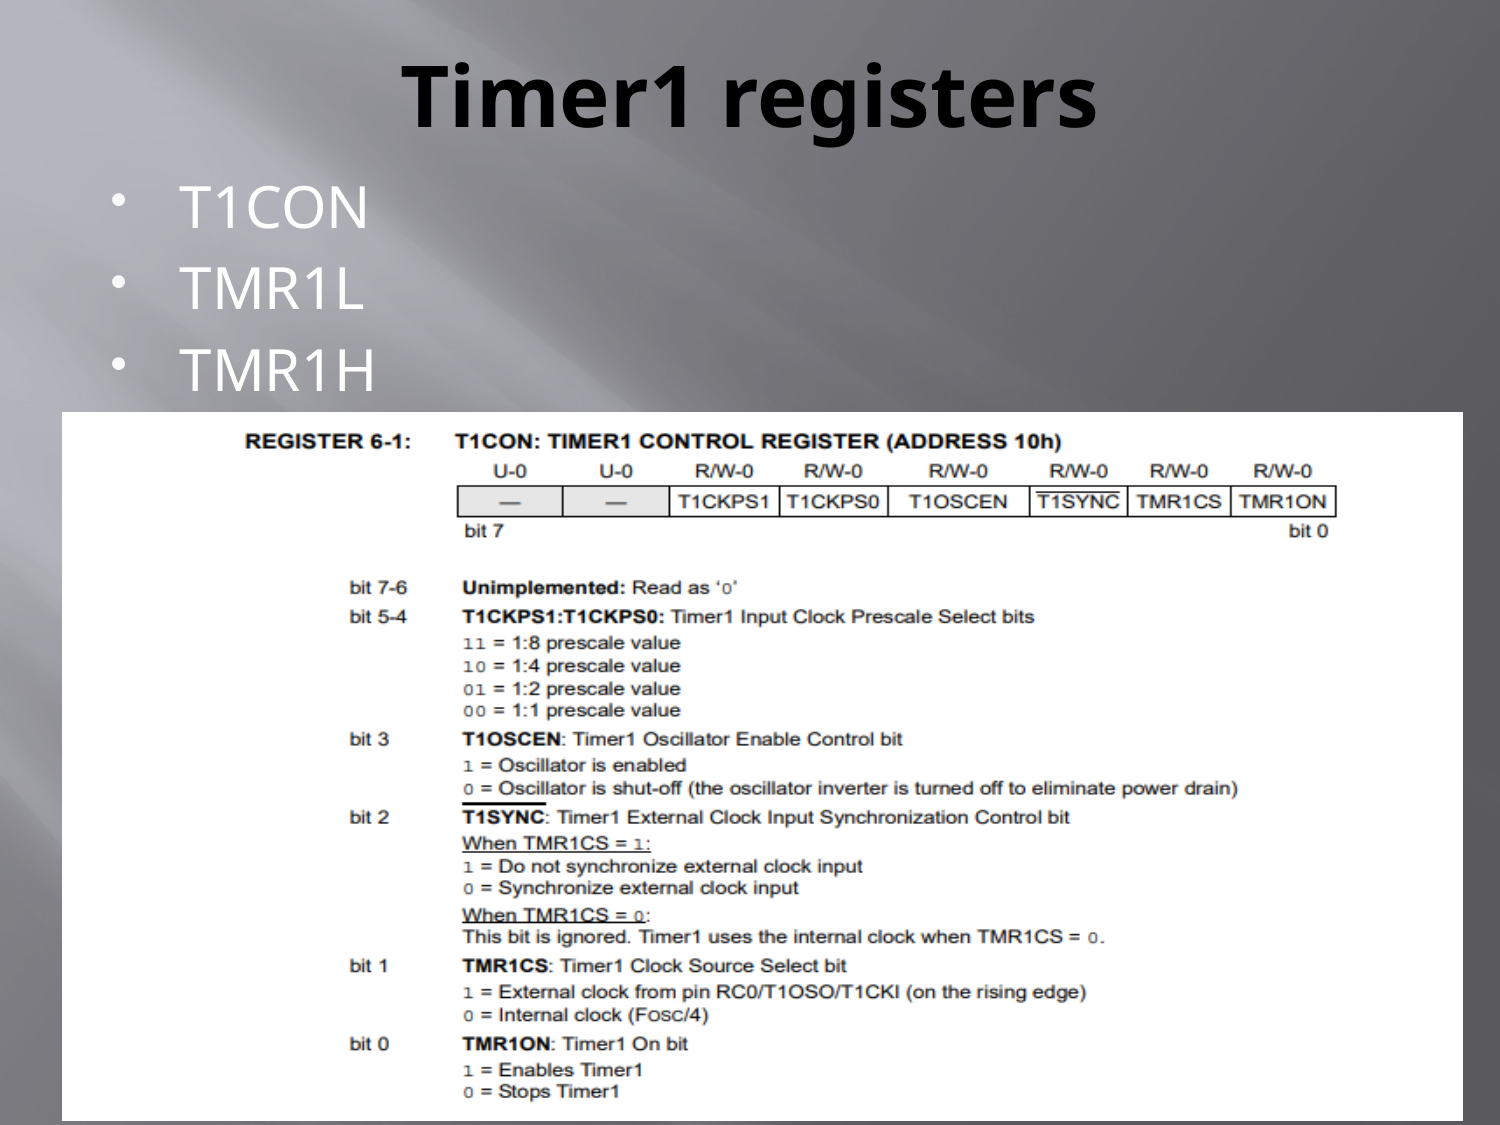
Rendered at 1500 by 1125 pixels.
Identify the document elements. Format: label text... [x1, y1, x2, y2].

picture [62, 412, 1463, 1121]
title Timer1 registers [75, 24, 1425, 162]
list T1CON TMR1L TMR1H [75, 162, 1425, 412]
